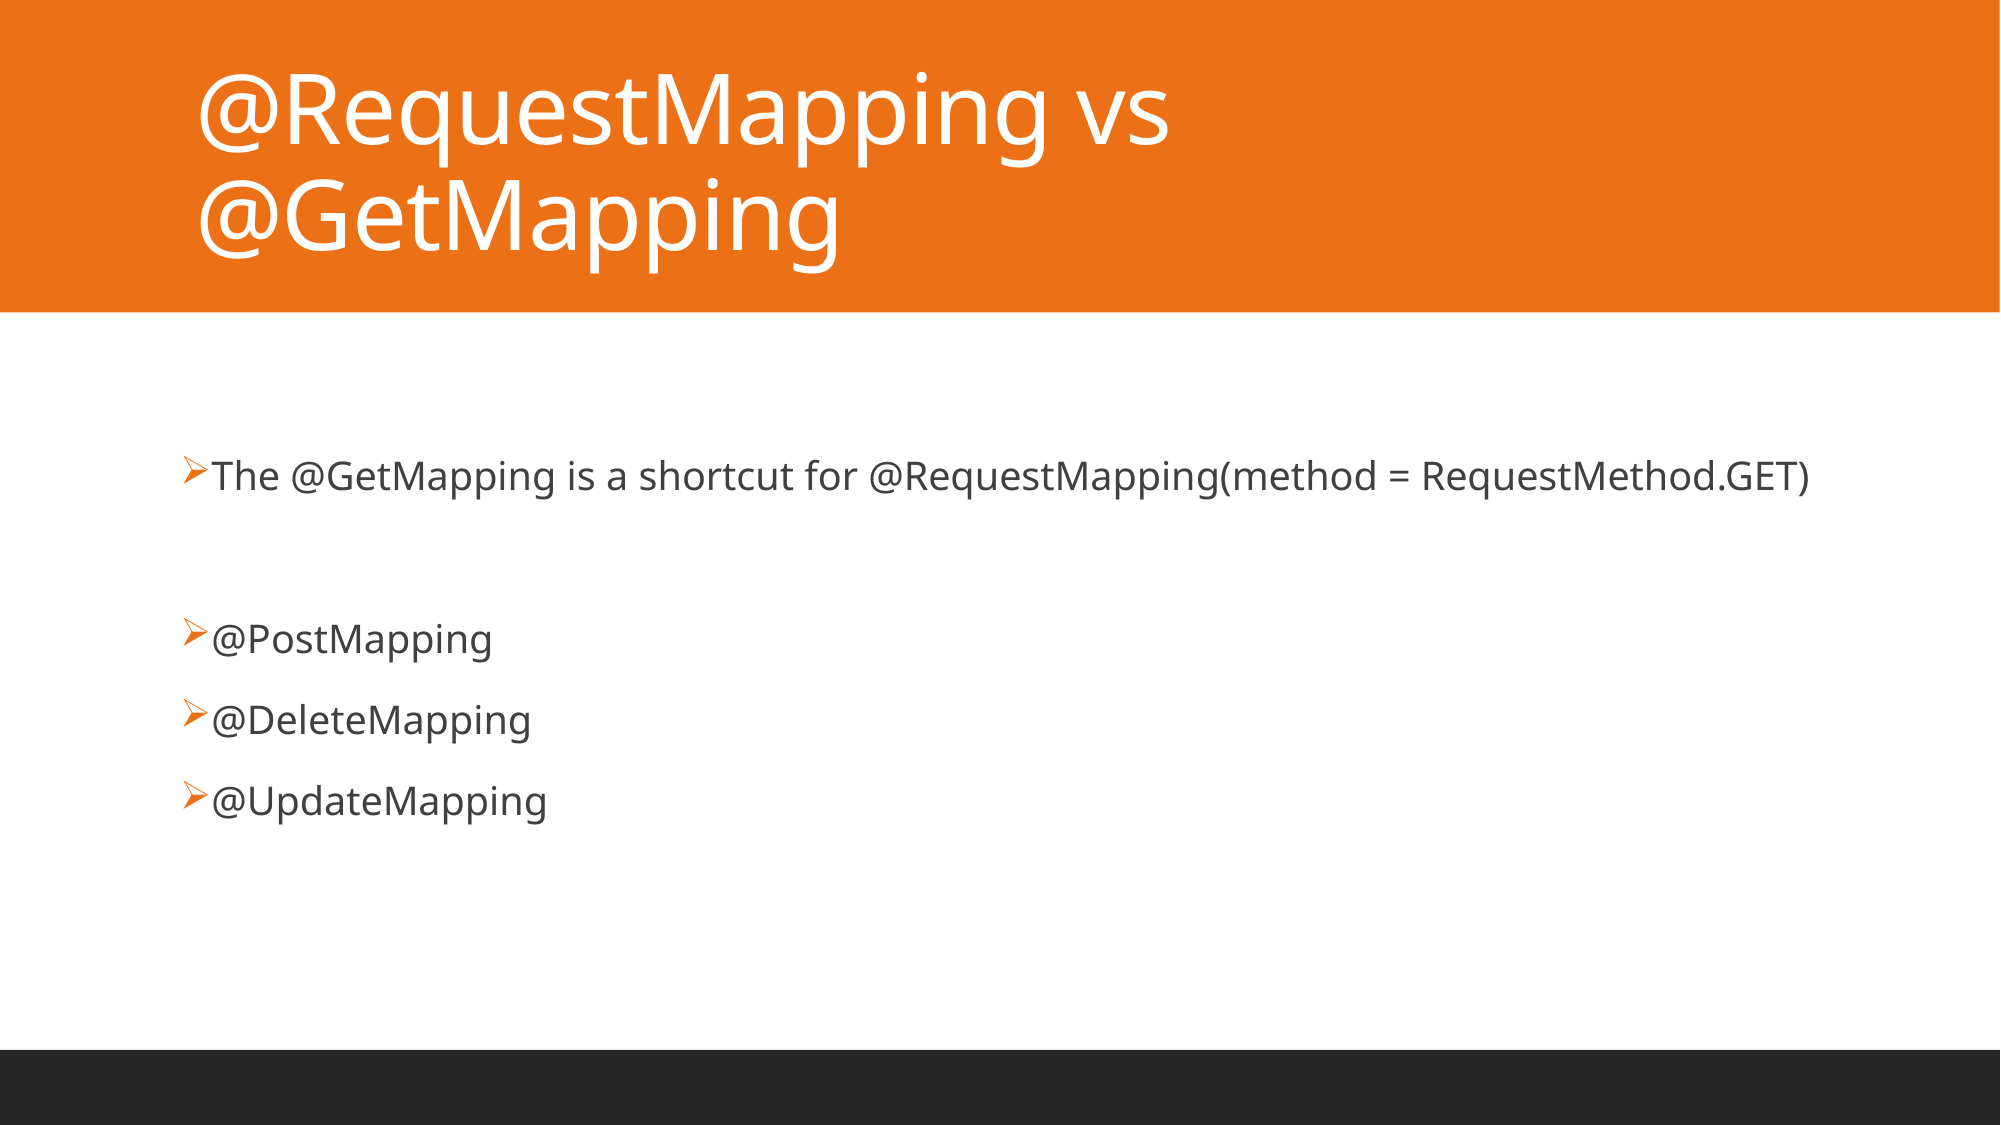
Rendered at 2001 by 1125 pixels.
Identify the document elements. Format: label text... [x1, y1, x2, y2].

text_box [0, 1049, 2000, 1125]
title @RequestMapping vs @GetMapping [180, 47, 1830, 285]
list The @GetMapping is a shortcut for @RequestMapping(method = RequestMethod.GET) @PostMapping @DeleteMapping @UpdateMapping [179, 438, 1830, 963]
text_box [0, 0, 2000, 314]
text_box [0, 314, 2000, 1049]
